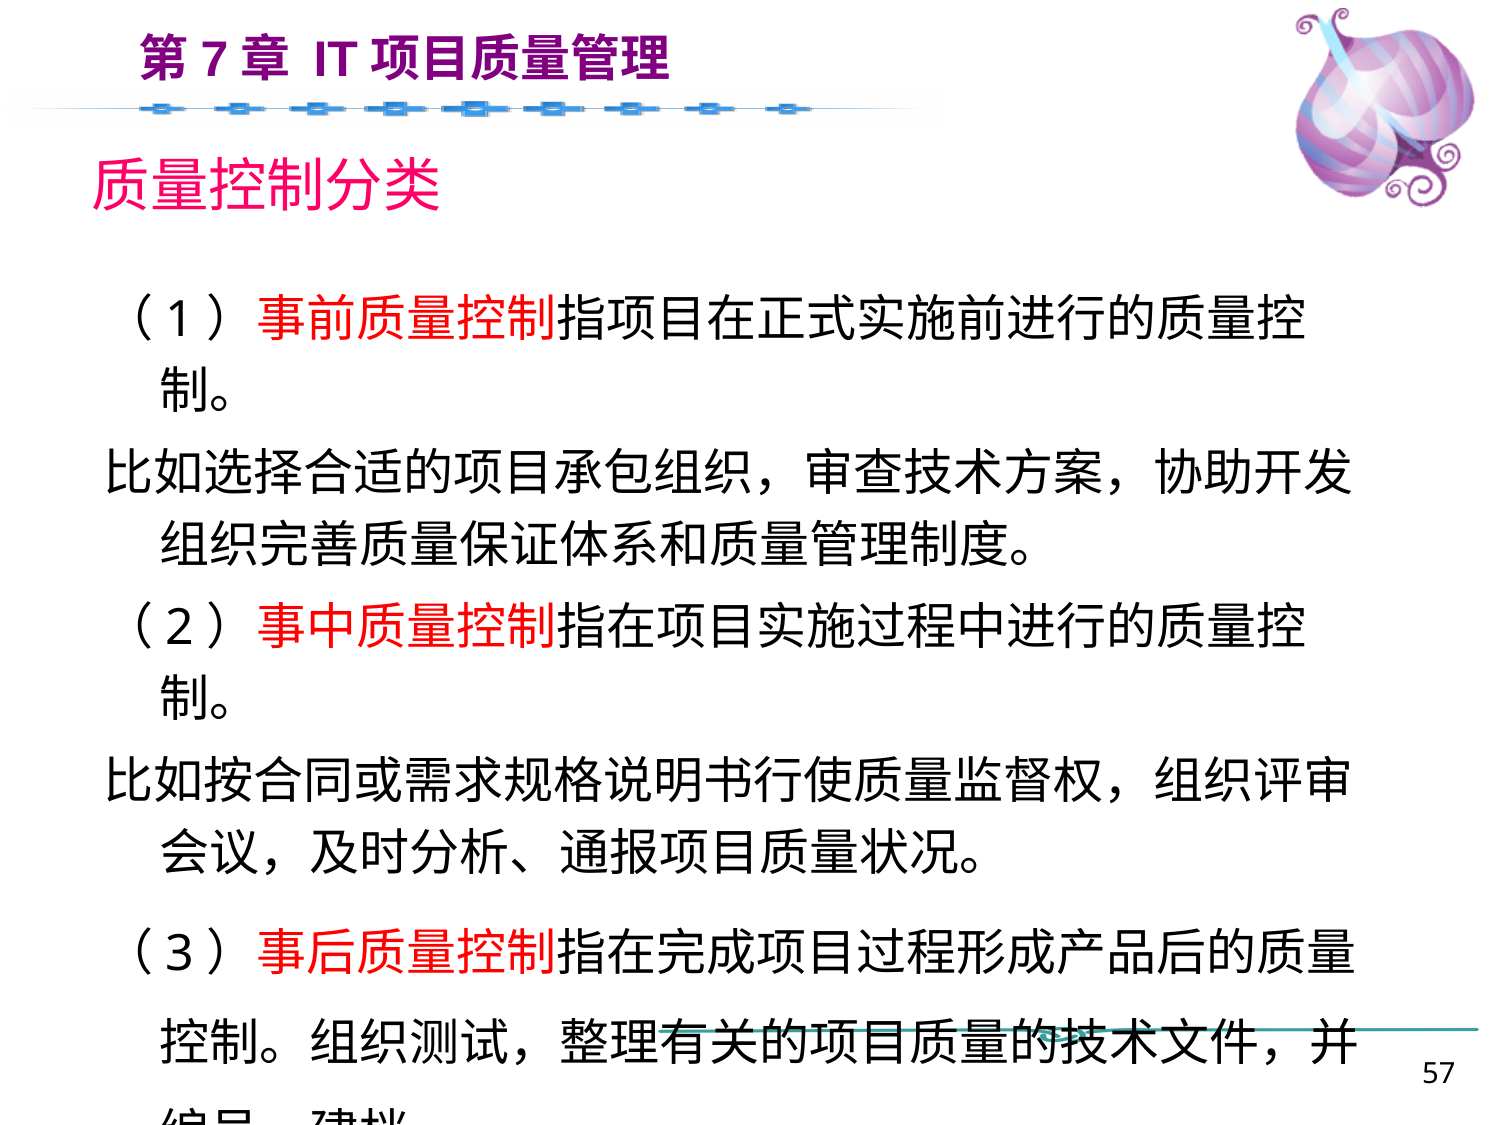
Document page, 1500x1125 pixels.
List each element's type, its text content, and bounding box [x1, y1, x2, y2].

title 质量控制分类 [76, 137, 1247, 230]
picture [655, 1021, 1481, 1047]
list （1）事前质量控制指项目在正式实施前进行的质量控制。 比如选择合适的项目承包组织，审查技术方案，协助开发组织完善质量保证体系和质量管理制度。 （2）事中质量控制指在项目实施过程中进行的质量控制。 比如按合同或需求规格说明书行使质量监督权，组织评审会议，及时分析、通报项目质量状况。 （3）事后质量控制指在完成项目过程形成产品后的质量控制。组织测试，整理有关的项目质量的技术文件，并编号、建档。 [88, 267, 1414, 1024]
picture [1280, 8, 1481, 208]
picture [5, 90, 944, 126]
slide_number 57 [1340, 1046, 1471, 1118]
